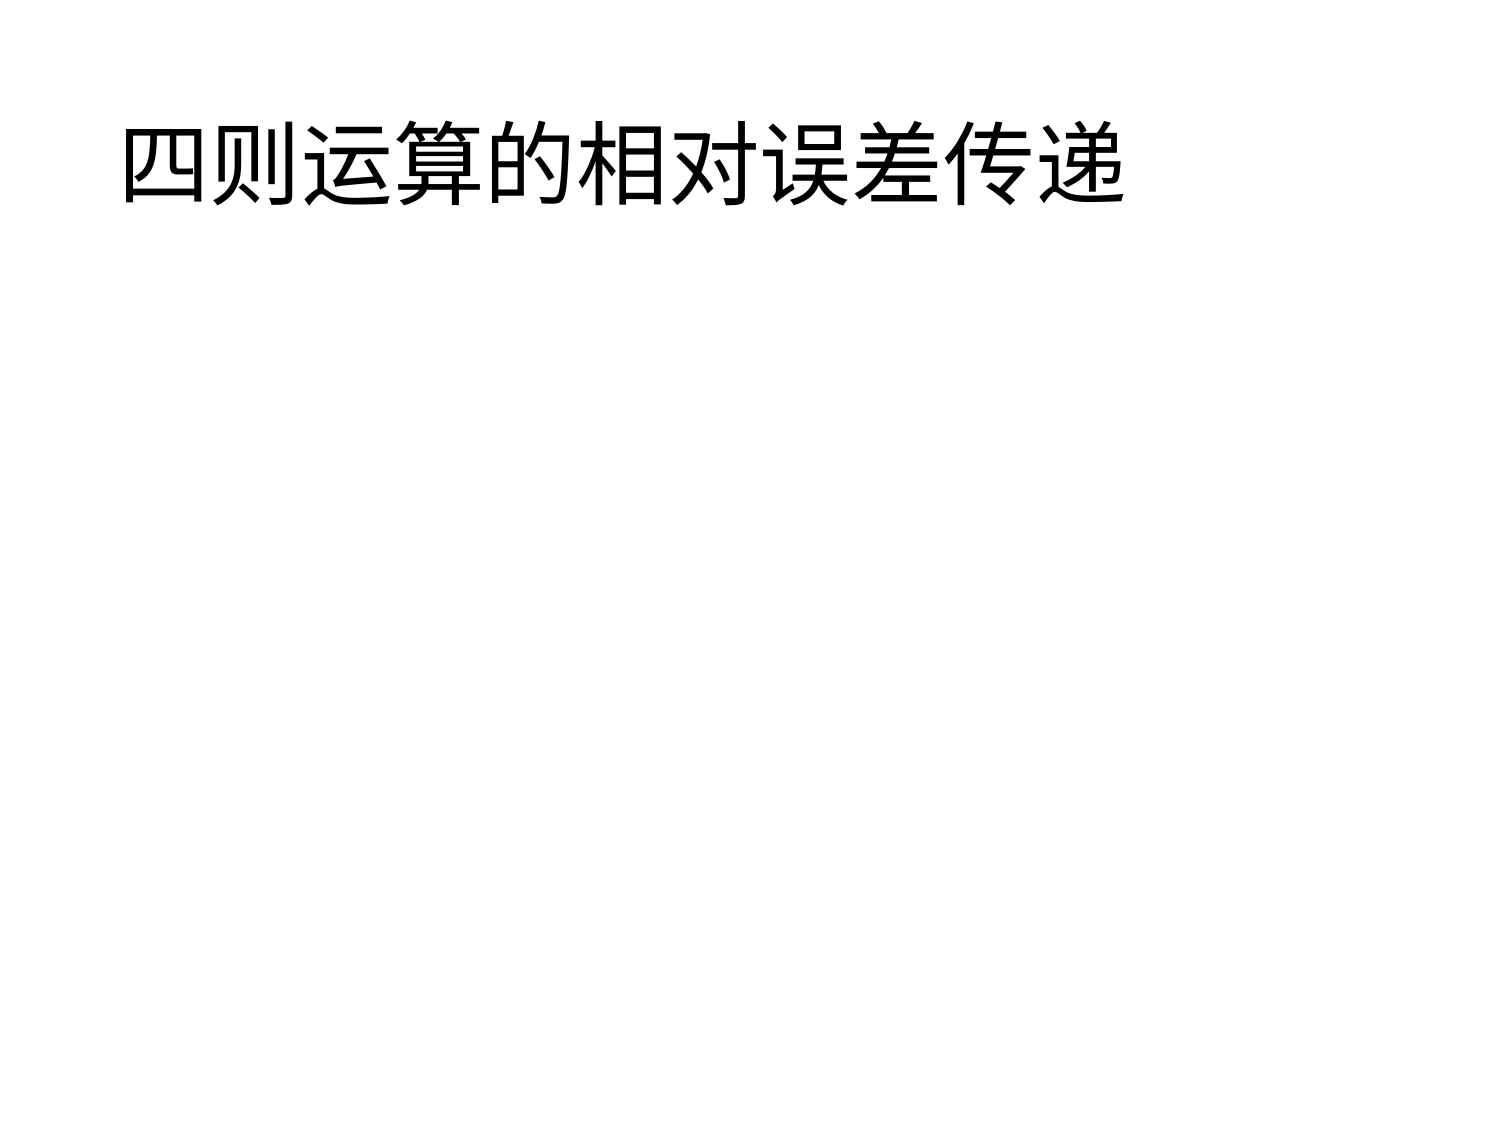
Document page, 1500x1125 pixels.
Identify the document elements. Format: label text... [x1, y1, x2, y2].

title 四则运算的相对误差传递 [103, 59, 1397, 278]
